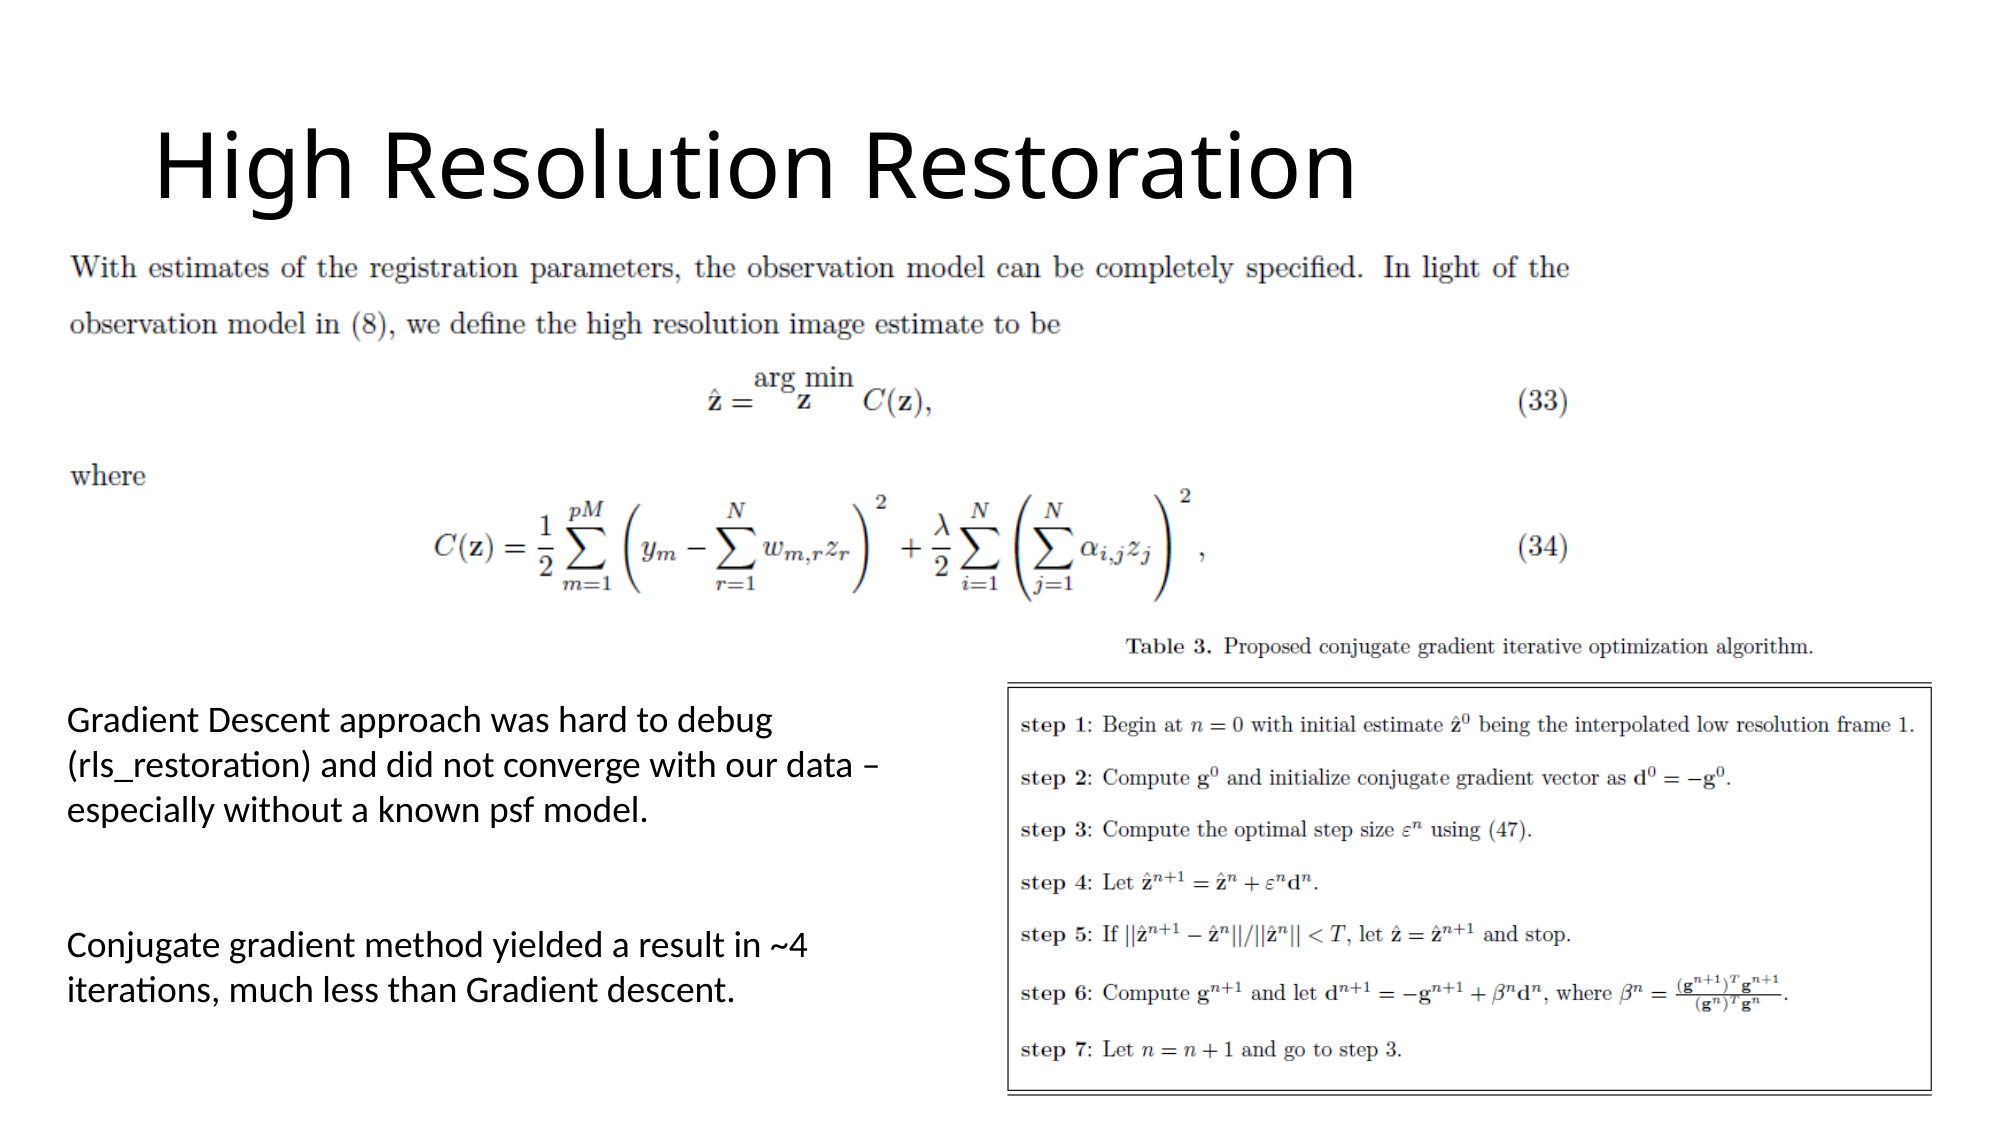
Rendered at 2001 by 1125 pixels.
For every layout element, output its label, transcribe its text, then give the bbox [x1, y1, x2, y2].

picture [51, 240, 1948, 1106]
title High Resolution Restoration [137, 59, 1863, 278]
text_box Gradient Descent approach was hard to debug (rls_restoration) and did not converge with our data – especially without a known psf model. Conjugate gradient method yielded a result in ~4 iterations, much less than Gradient descent. [52, 687, 918, 1018]
